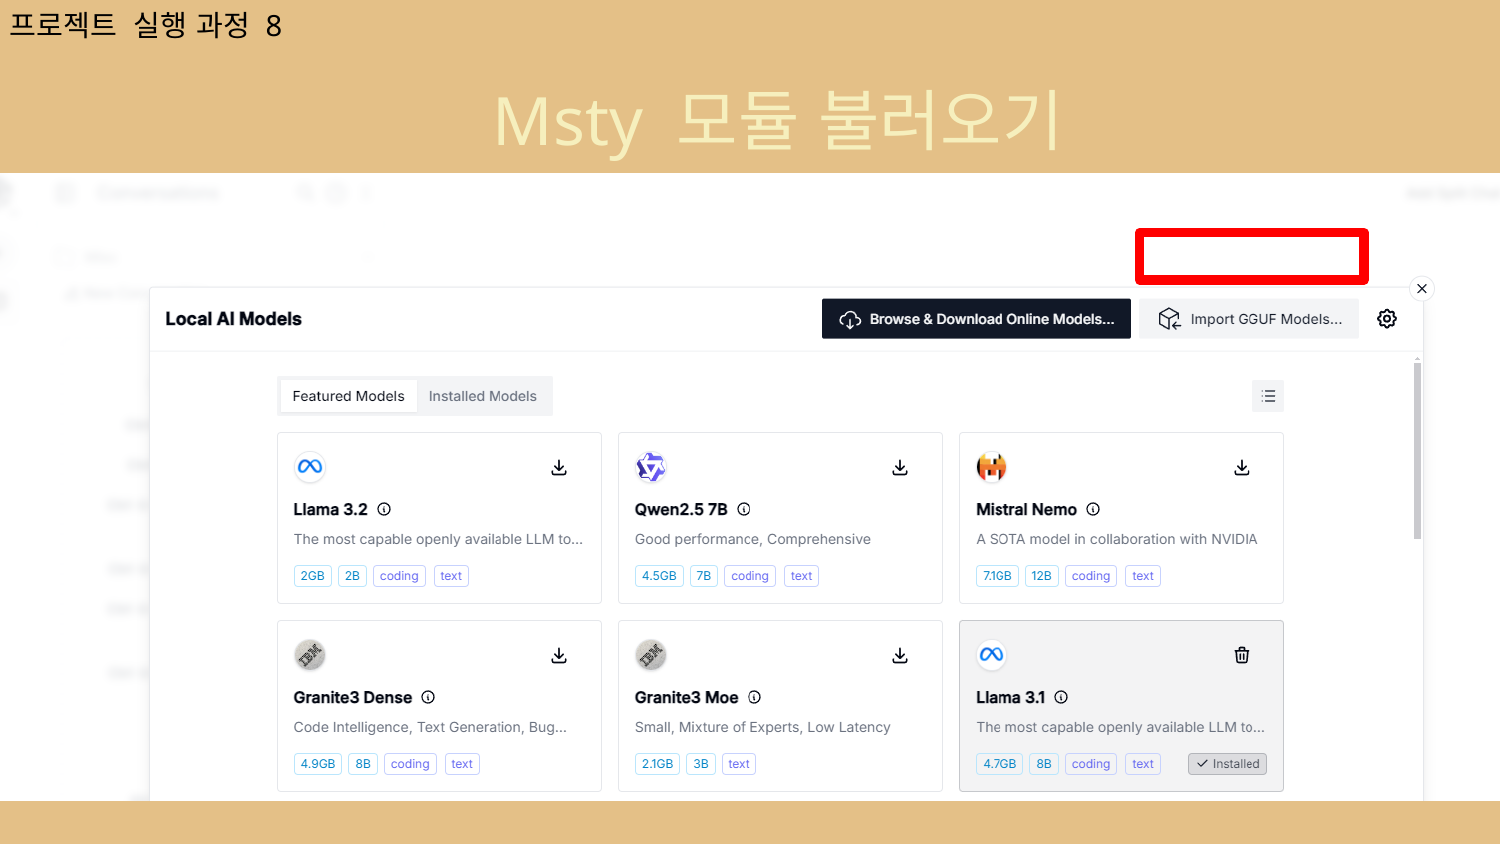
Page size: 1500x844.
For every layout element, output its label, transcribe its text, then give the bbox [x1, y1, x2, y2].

title Msty 모듈 불러오기 [169, 55, 1388, 172]
picture [0, 173, 1500, 801]
text_box 프로젝트 실행 과정 8 [0, 0, 298, 50]
